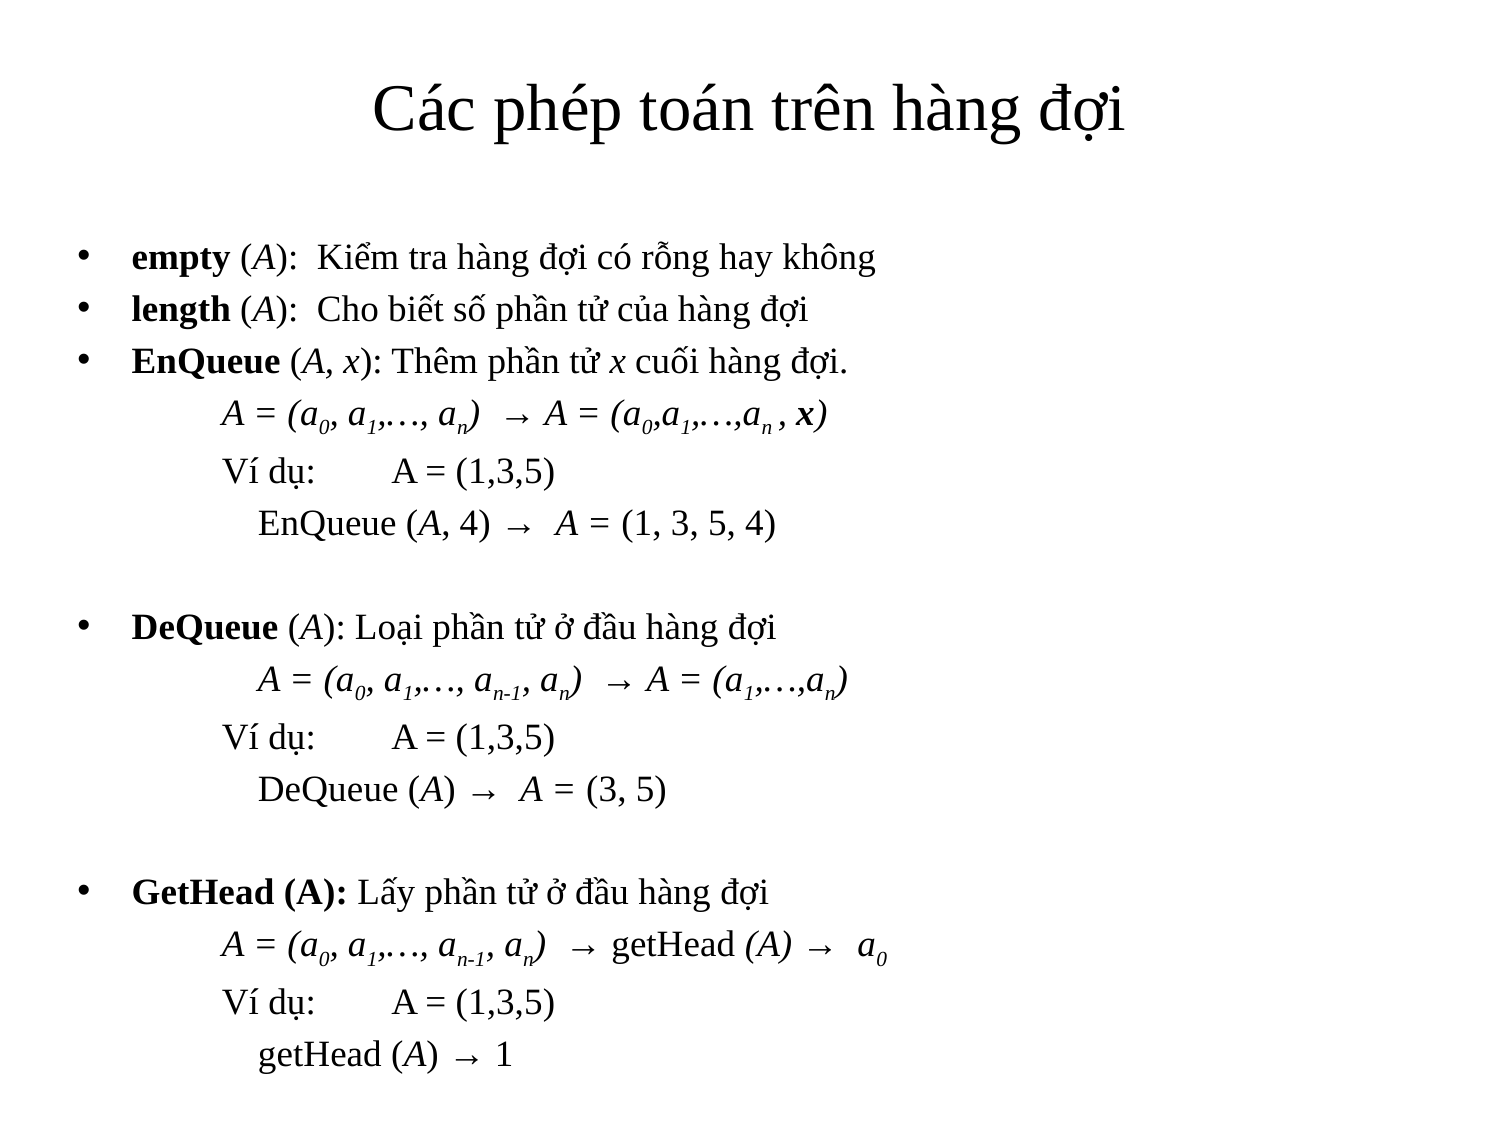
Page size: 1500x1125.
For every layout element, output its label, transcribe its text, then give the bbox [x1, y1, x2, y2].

title Các phép toán trên hàng đợi [75, 45, 1425, 163]
list empty (A): Kiểm tra hàng đợi có rỗng hay không length (A): Cho biết số phần tử của hàng đợi EnQueue (A, x): Thêm phần tử x cuối hàng đợi. A = (a0, a1,…, an) → A = (a0,a1,…,an , x) Ví dụ: A = (1,3,5) EnQueue (A, 4) → A = (1, 3, 5, 4) DeQueue (A): Loại phần tử ở đầu hàng đợi A = (a0, a1,…, an-1, an) → A = (a1,…,an) Ví dụ: A = (1,3,5) DeQueue (A) → A = (3, 5) GetHead (A): Lấy phần tử ở đầu hàng đợi A = (a0, a1,…, an-1, an) → getHead (A) → a0 Ví dụ: A = (1,3,5) getHead (A) → 1 [62, 224, 1463, 1088]
